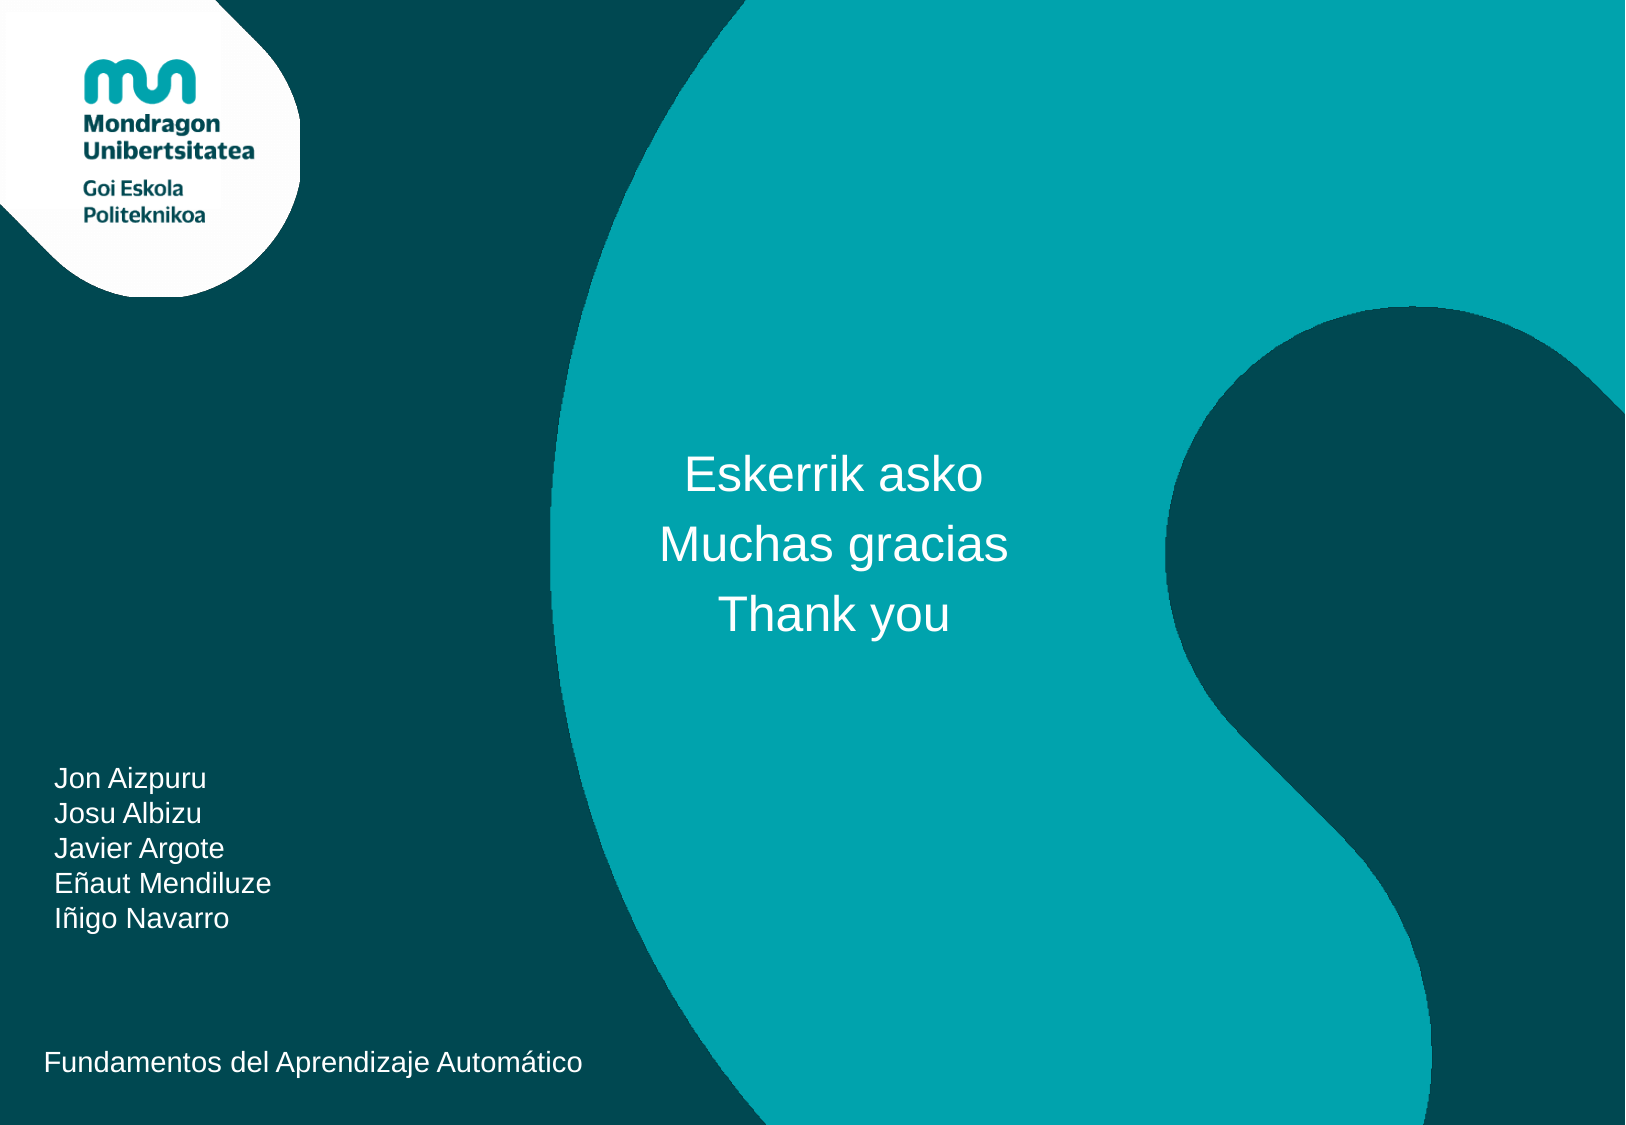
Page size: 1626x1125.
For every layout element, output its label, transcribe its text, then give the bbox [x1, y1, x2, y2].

picture [549, 0, 1625, 1125]
text_box Fundamentos del Aprendizaje Automático [28, 1036, 626, 1125]
text_box Eskerrik asko Muchas gracias Thank you [596, 434, 1072, 624]
list Jon Aizpuru Josu Albizu Javier Argote Eñaut Mendiluze Iñigo Navarro [39, 751, 387, 1018]
picture [0, 0, 300, 297]
